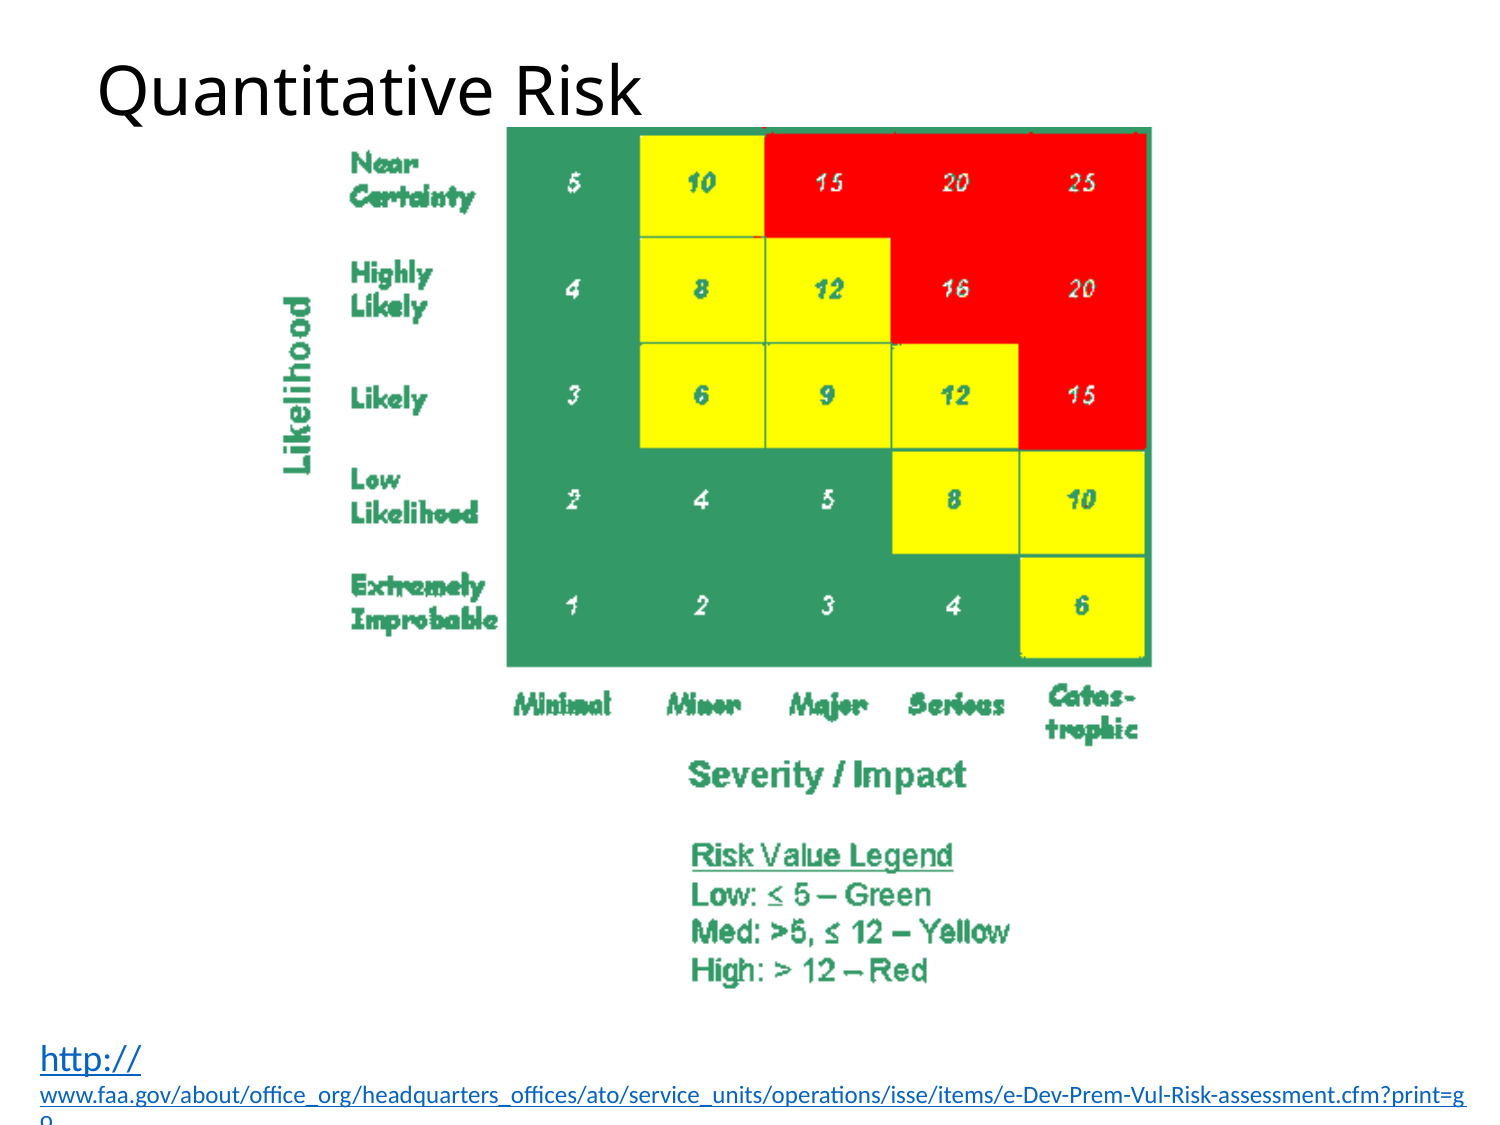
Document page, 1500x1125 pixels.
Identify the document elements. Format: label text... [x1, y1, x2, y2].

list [262, 127, 1163, 1005]
text_box http://www.faa.gov/about/office_org/headquarters_offices/ato/service_units/operations/isse/items/e-Dev-Prem-Vul-Risk-assessment.cfm?print=go [24, 1026, 1488, 1117]
title Quantitative Risk [81, 24, 1432, 163]
